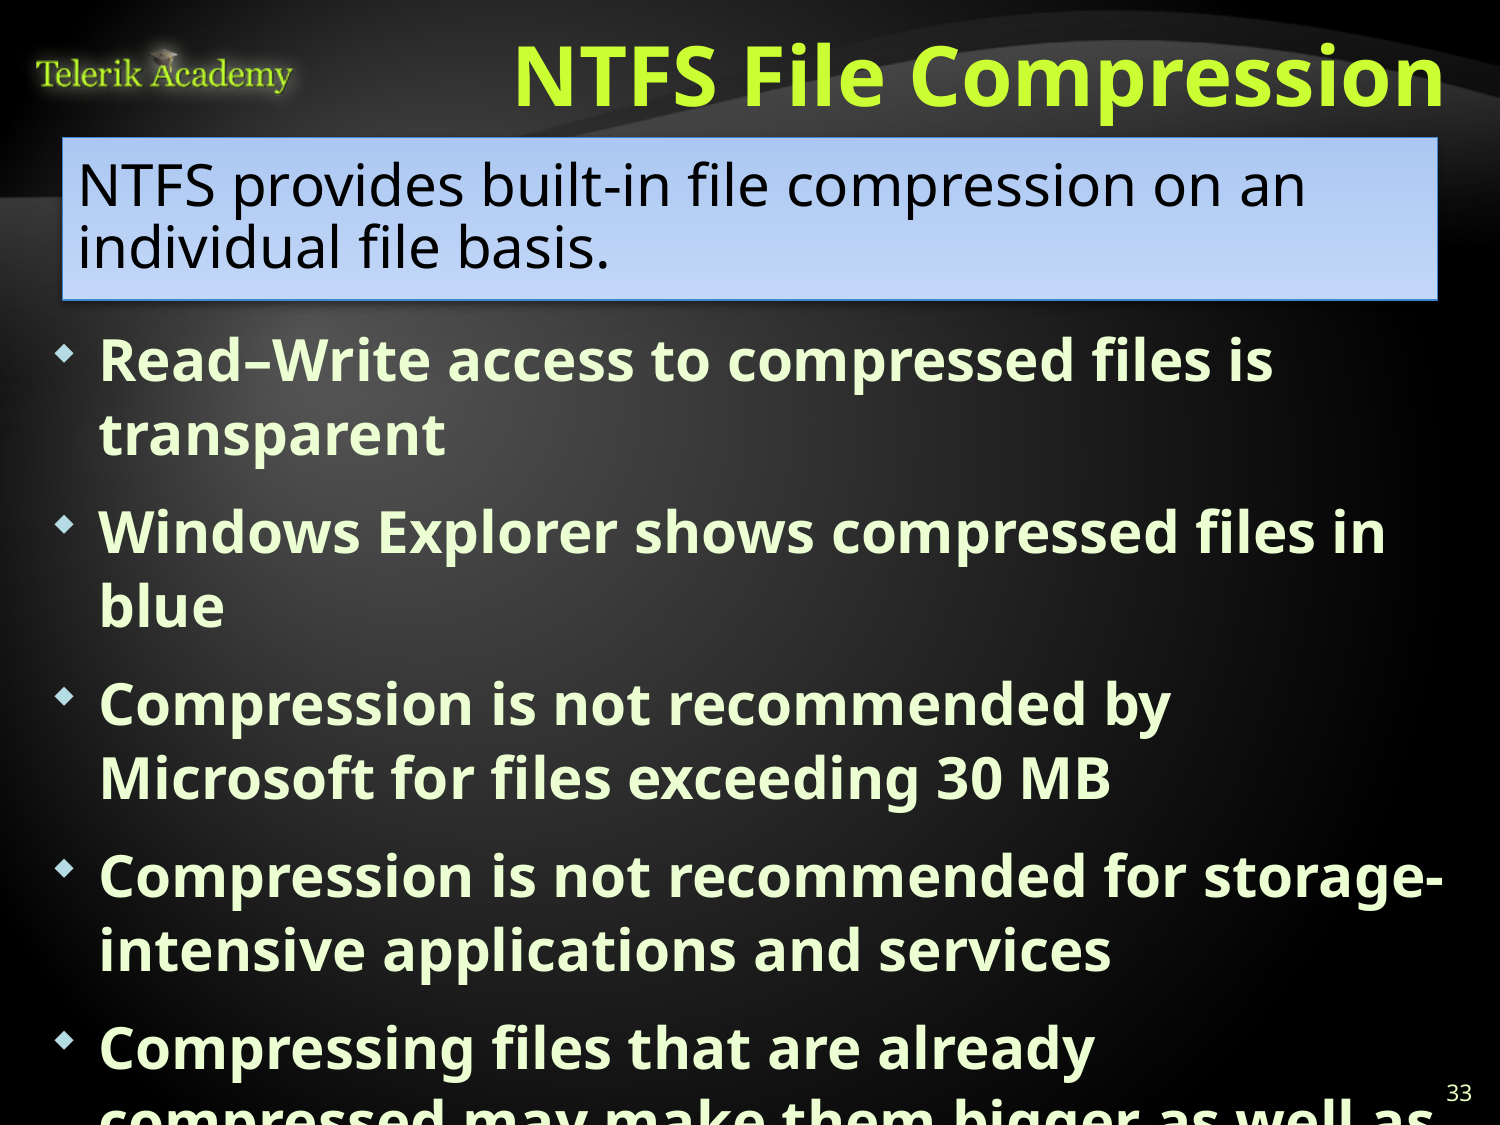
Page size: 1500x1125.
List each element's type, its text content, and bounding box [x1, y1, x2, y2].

slide_number 33 [1412, 1074, 1488, 1113]
text_box NTFS provides built-in file compression on an individual file basis. [62, 137, 1438, 301]
list Read–Write access to compressed files is transparent Windows Explorer shows compressed files in blue Compression is not recommended by Microsoft for files exceeding 30 MB Compression is not recommended for storage-intensive applications and services Compressing files that are already compressed may make them bigger as well as slower [37, 312, 1463, 1100]
picture [0, 0, 1500, 1125]
title NTFS File Compression [300, 12, 1463, 150]
